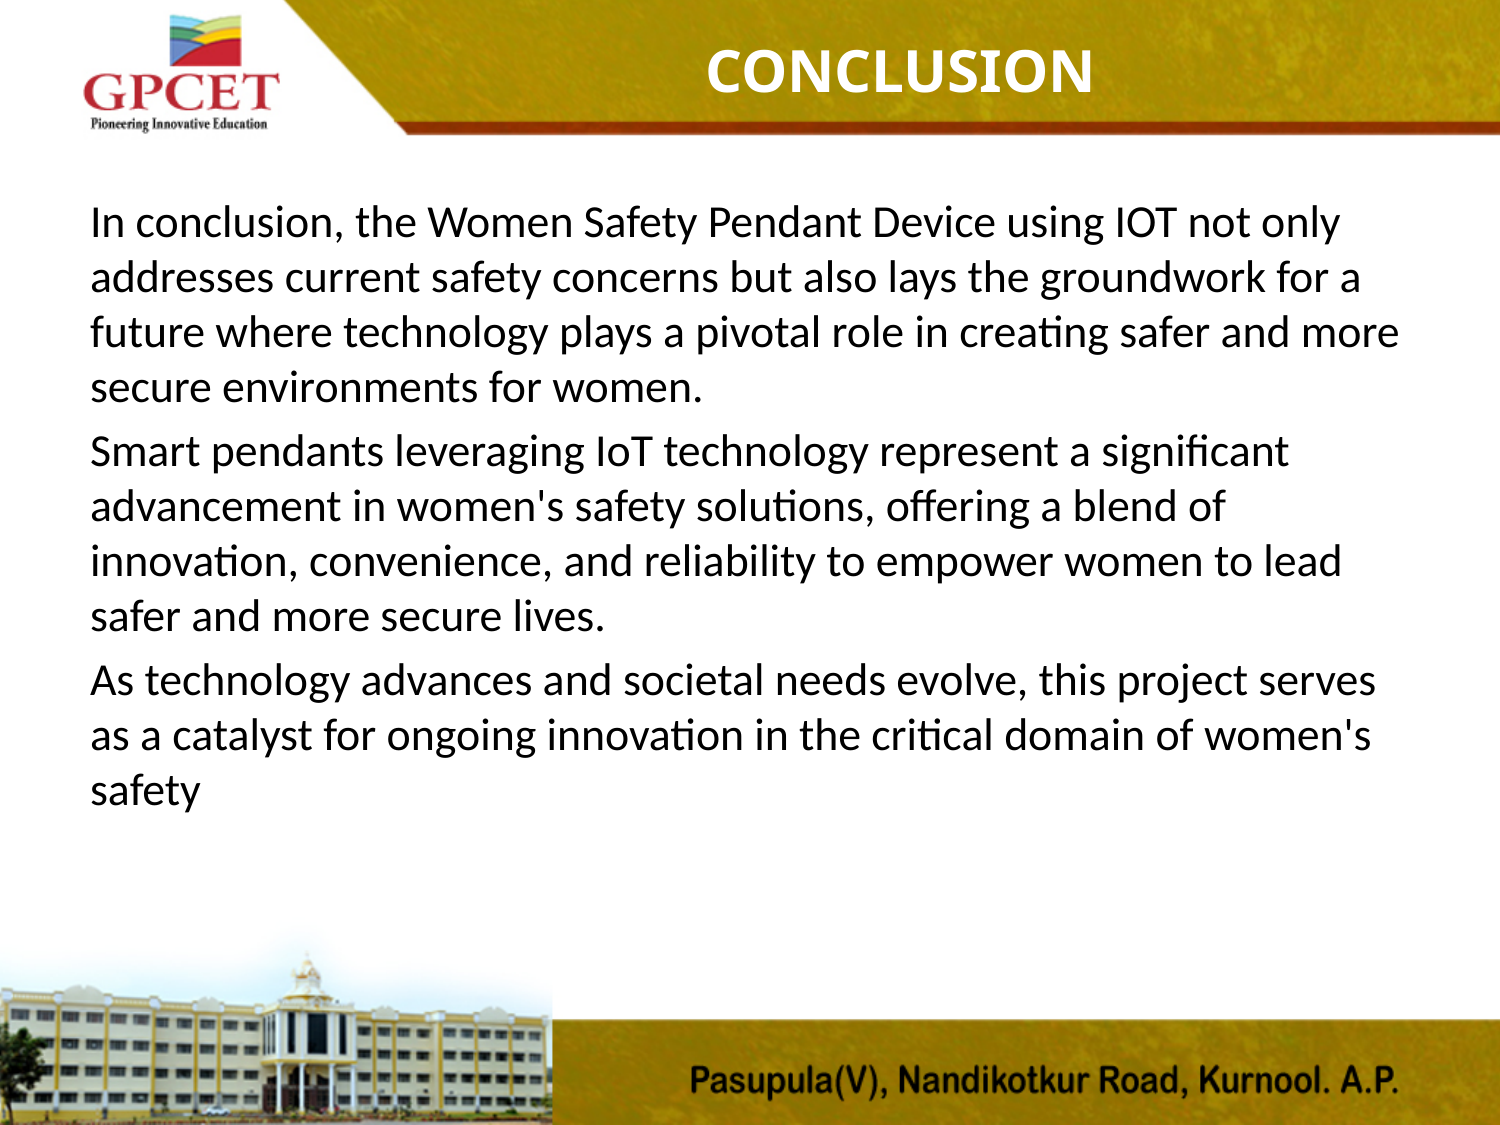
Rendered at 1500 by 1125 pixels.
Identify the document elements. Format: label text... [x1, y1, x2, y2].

picture [0, 0, 1500, 1125]
text_box CONCLUSION [689, 26, 1112, 112]
list In conclusion, the Women Safety Pendant Device using IOT not only addresses current safety concerns but also lays the groundwork for a future where technology plays a pivotal role in creating safer and more secure environments for women. Smart pendants leveraging IoT technology represent a significant advancement in women's safety solutions, offering a blend of innovation, convenience, and reliability to empower women to lead safer and more secure lives. As technology advances and societal needs evolve, this project serves as a catalyst for ongoing innovation in the critical domain of women's safety [74, 184, 1426, 928]
